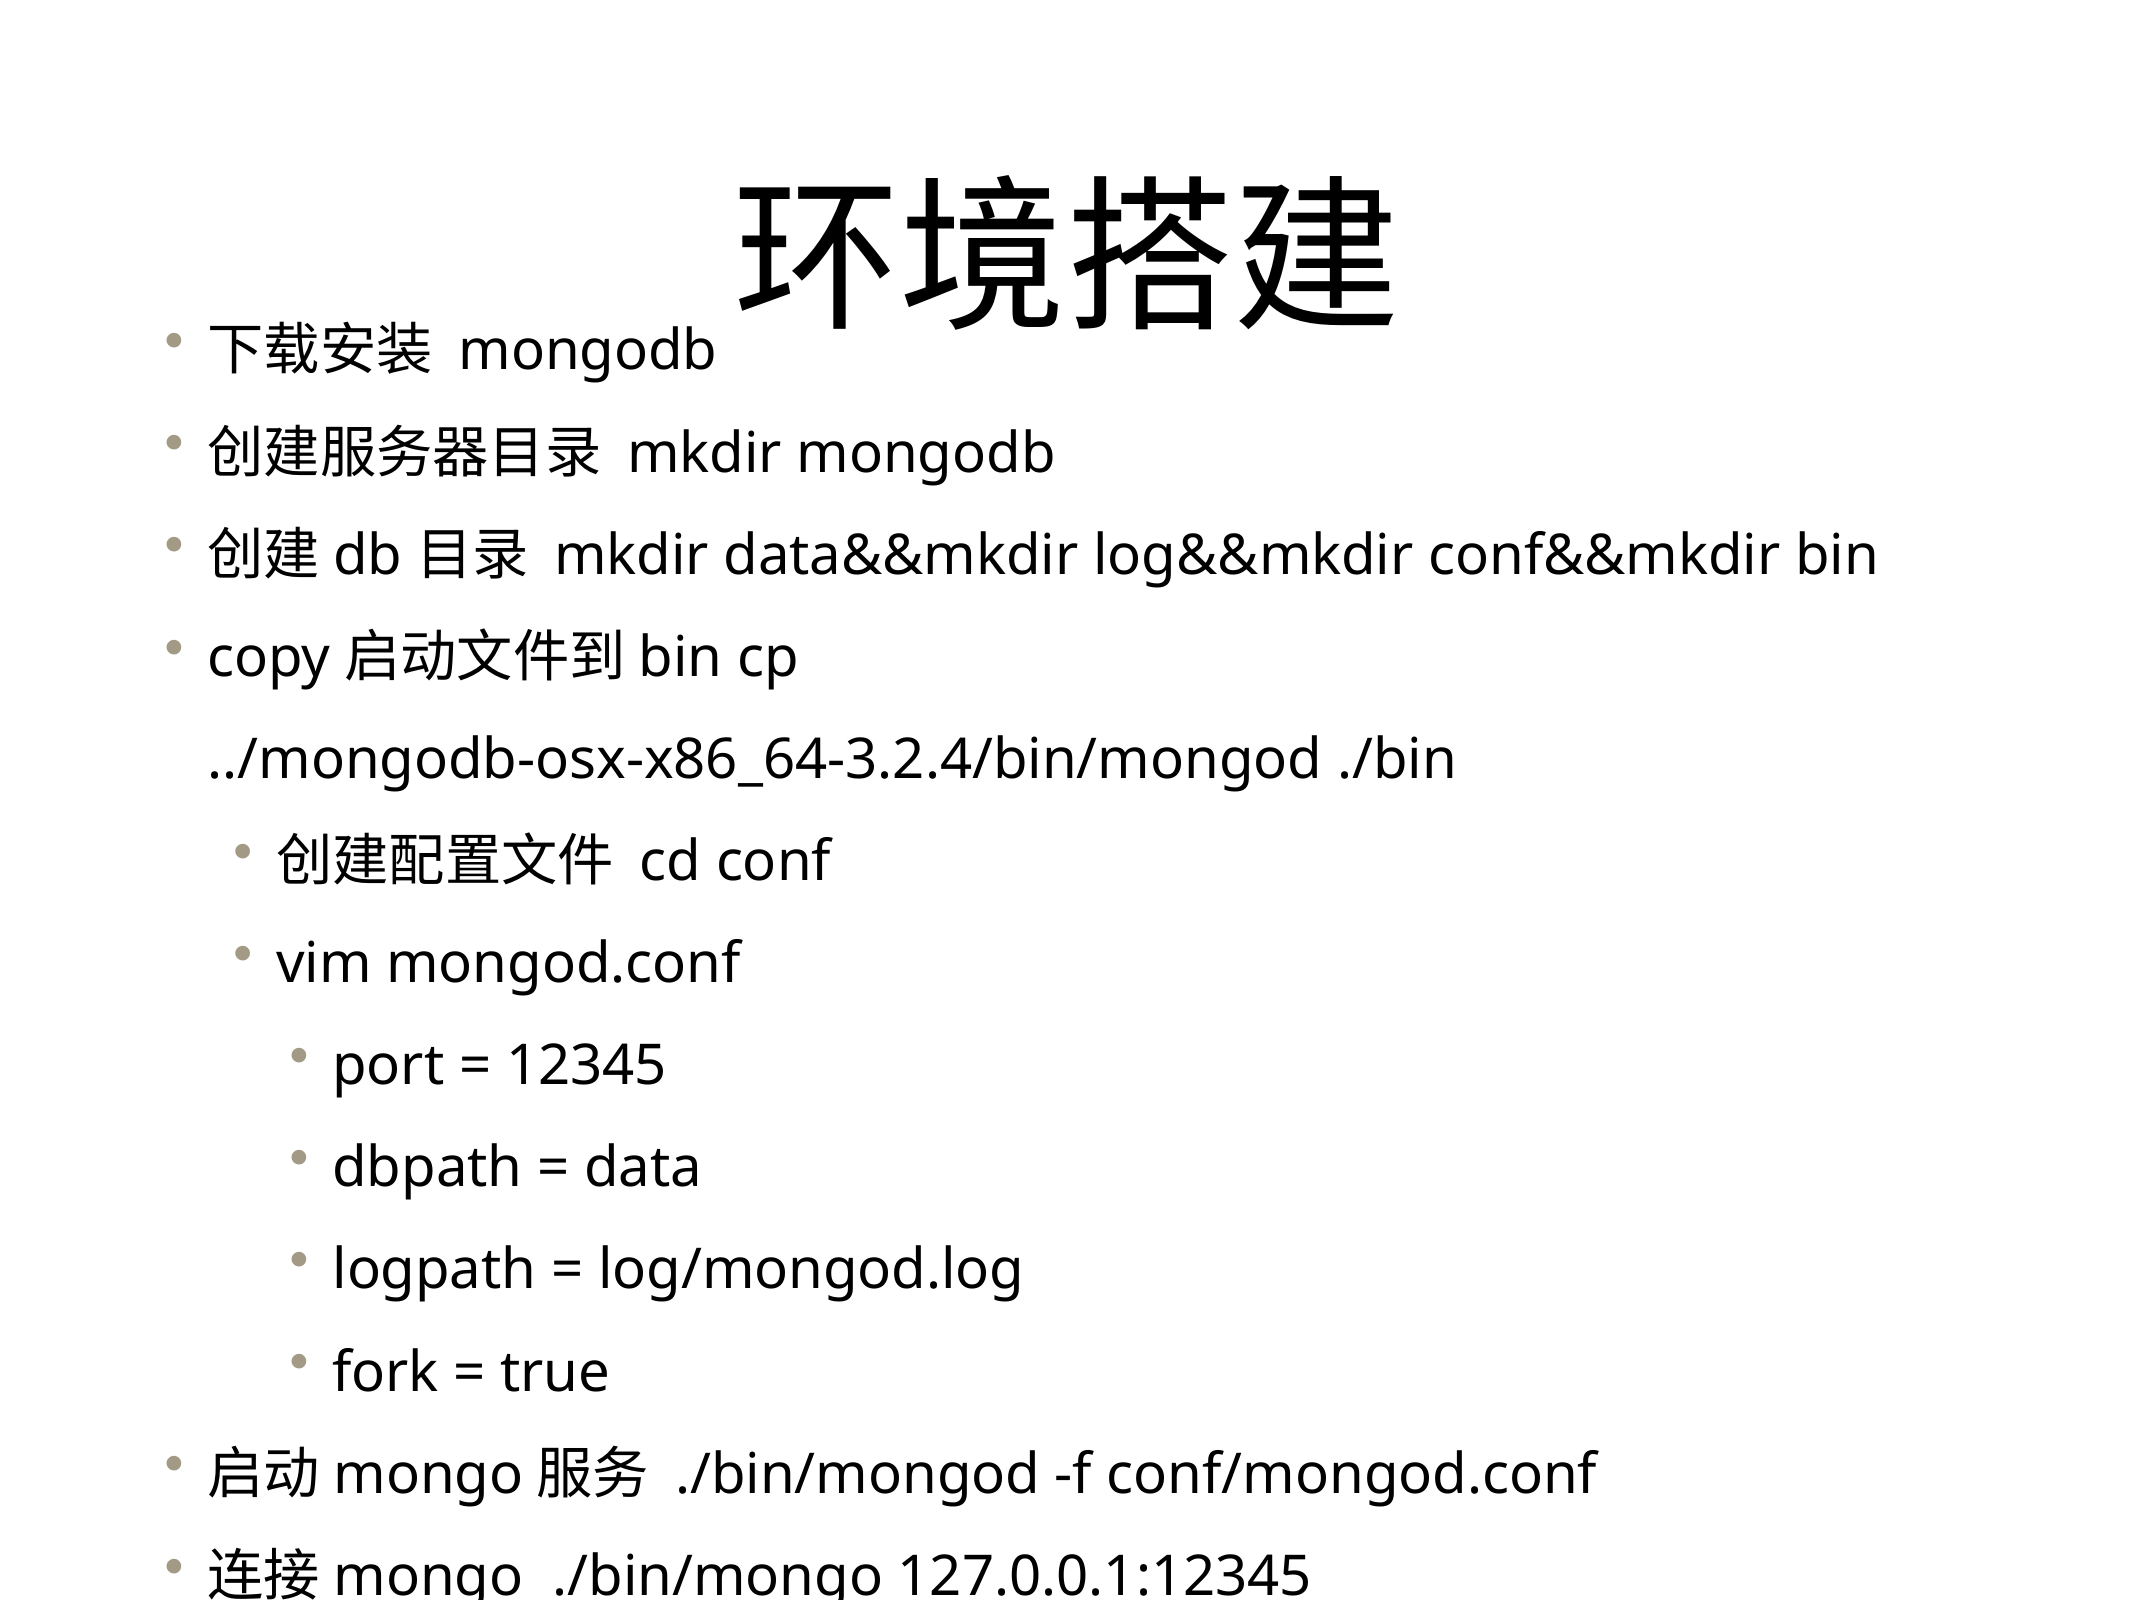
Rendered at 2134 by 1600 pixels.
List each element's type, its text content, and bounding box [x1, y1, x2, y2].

title 环境搭建 [155, 72, 1978, 426]
list 下载安装 mongodb 创建服务器目录 mkdir mongodb 创建db目录 mkdir data&&mkdir log&&mkdir conf&&mkdir bin copy启动文件到bin cp ../mongodb-osx-x86_64-3.2.4/bin/mongod ./bin 创建配置文件 cd conf vim mongod.conf port = 12345 dbpath = data logpath = log/mongod.log fork = true 启动mongo服务 ./bin/mongod -f conf/mongod.conf 连接mongo ./bin/mongo 127.0.0.1:12345 [155, 426, 1978, 1459]
